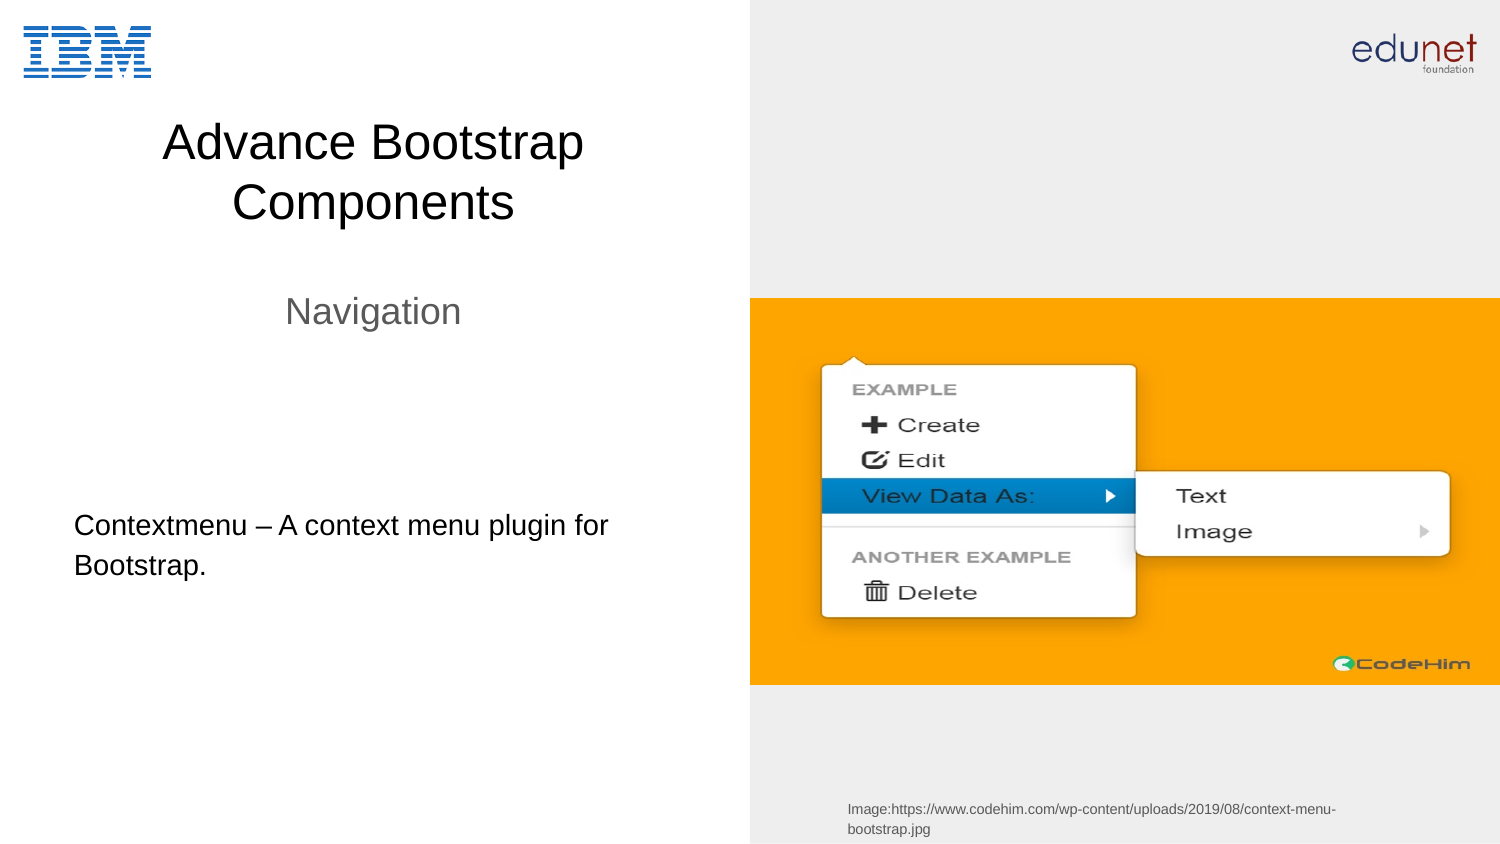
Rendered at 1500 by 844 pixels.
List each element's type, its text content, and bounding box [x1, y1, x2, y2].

picture [1350, 26, 1480, 78]
picture [23, 26, 151, 78]
picture [749, 297, 1500, 686]
subtitle Navigation [41, 257, 706, 363]
title Advance Bootstrap Components [41, 117, 706, 223]
list Image:https://www.codehim.com/wp-content/uploads/2019/08/context-menu-bootstrap.jpg [832, 782, 1390, 812]
list Contextmenu – A context menu plugin for Bootstrap. [58, 397, 689, 685]
